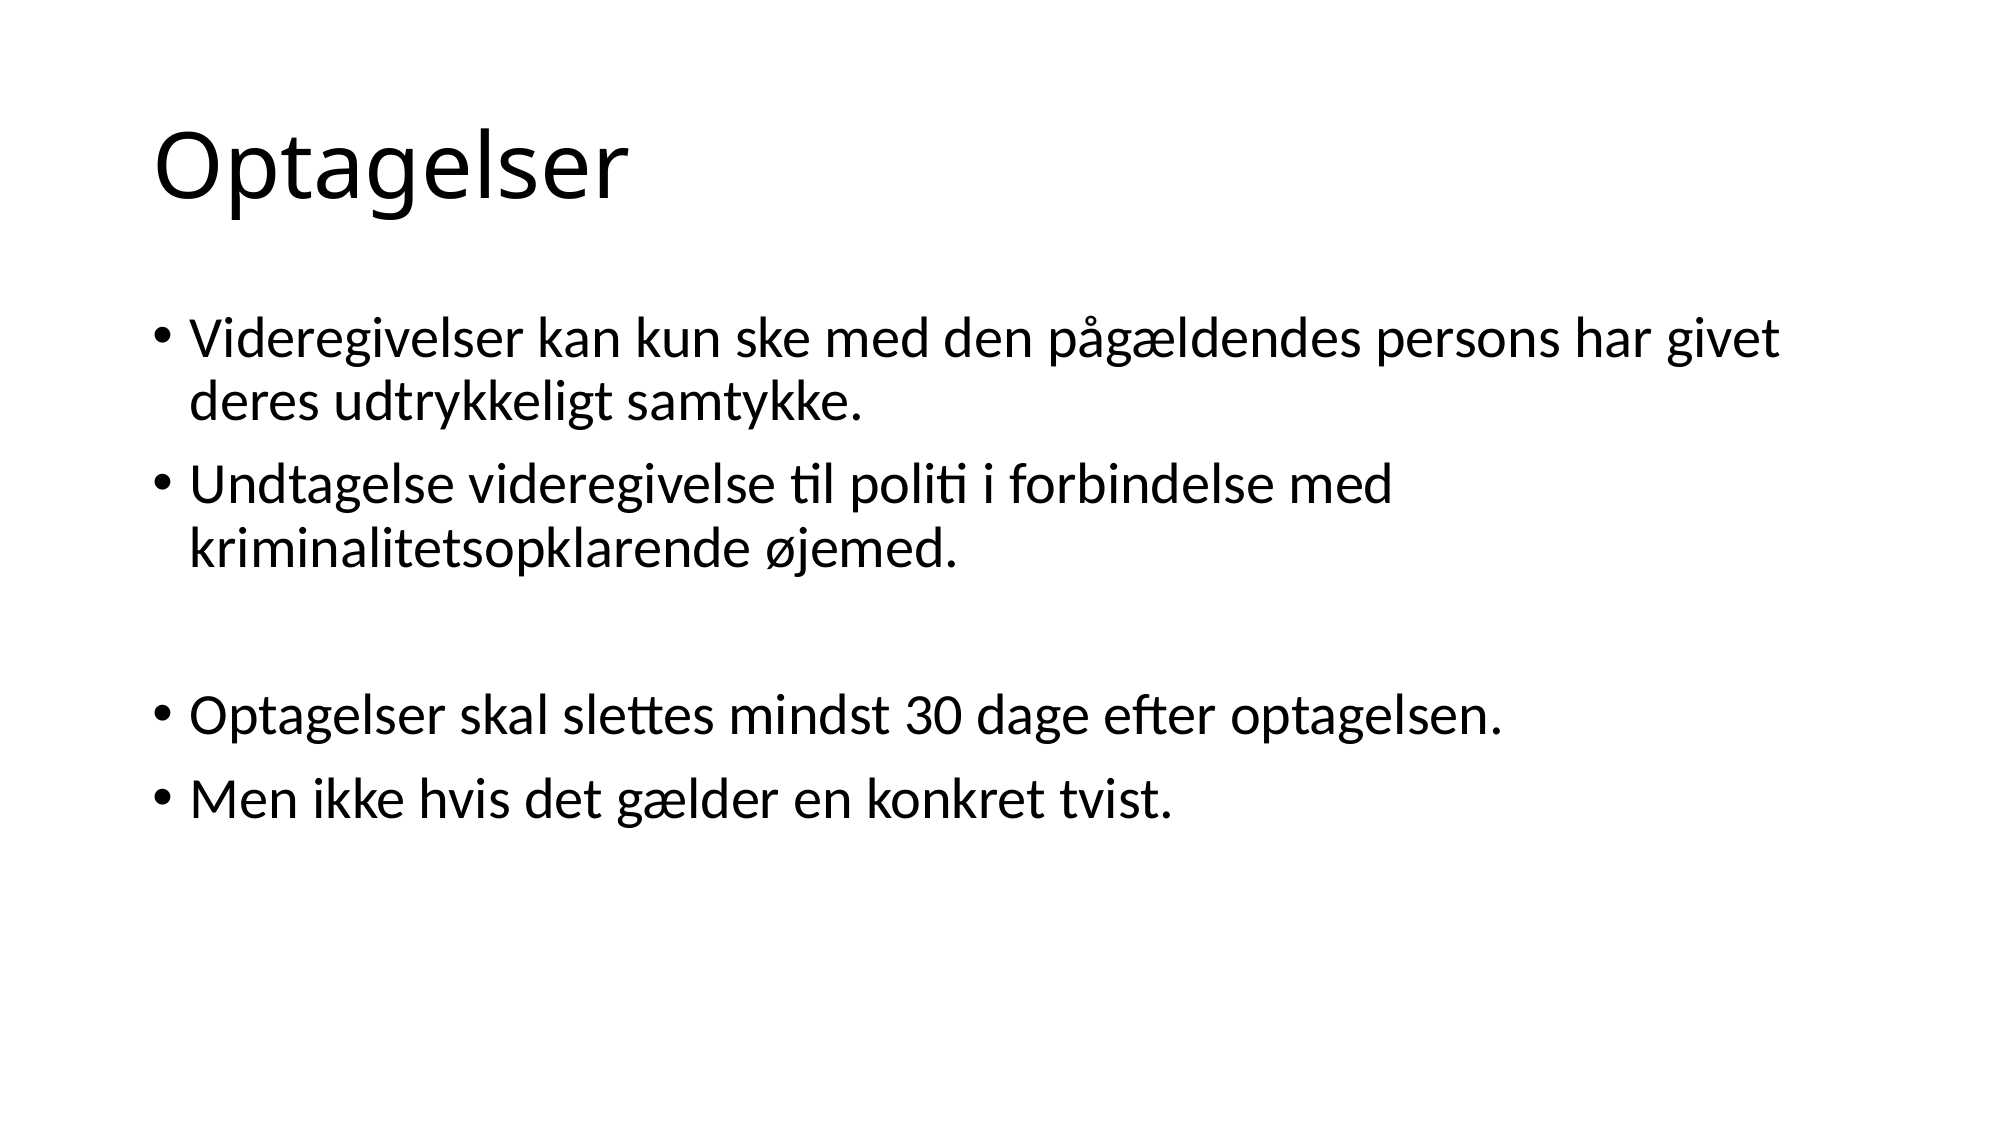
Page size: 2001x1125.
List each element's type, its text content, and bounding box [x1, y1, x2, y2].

list Videregivelser kan kun ske med den pågældendes persons har givet deres udtrykkeligt samtykke. Undtagelse videregivelse til politi i forbindelse med kriminalitetsopklarende øjemed. Optagelser skal slettes mindst 30 dage efter optagelsen. Men ikke hvis det gælder en konkret tvist. [137, 299, 1863, 1014]
title Optagelser [137, 59, 1863, 278]
